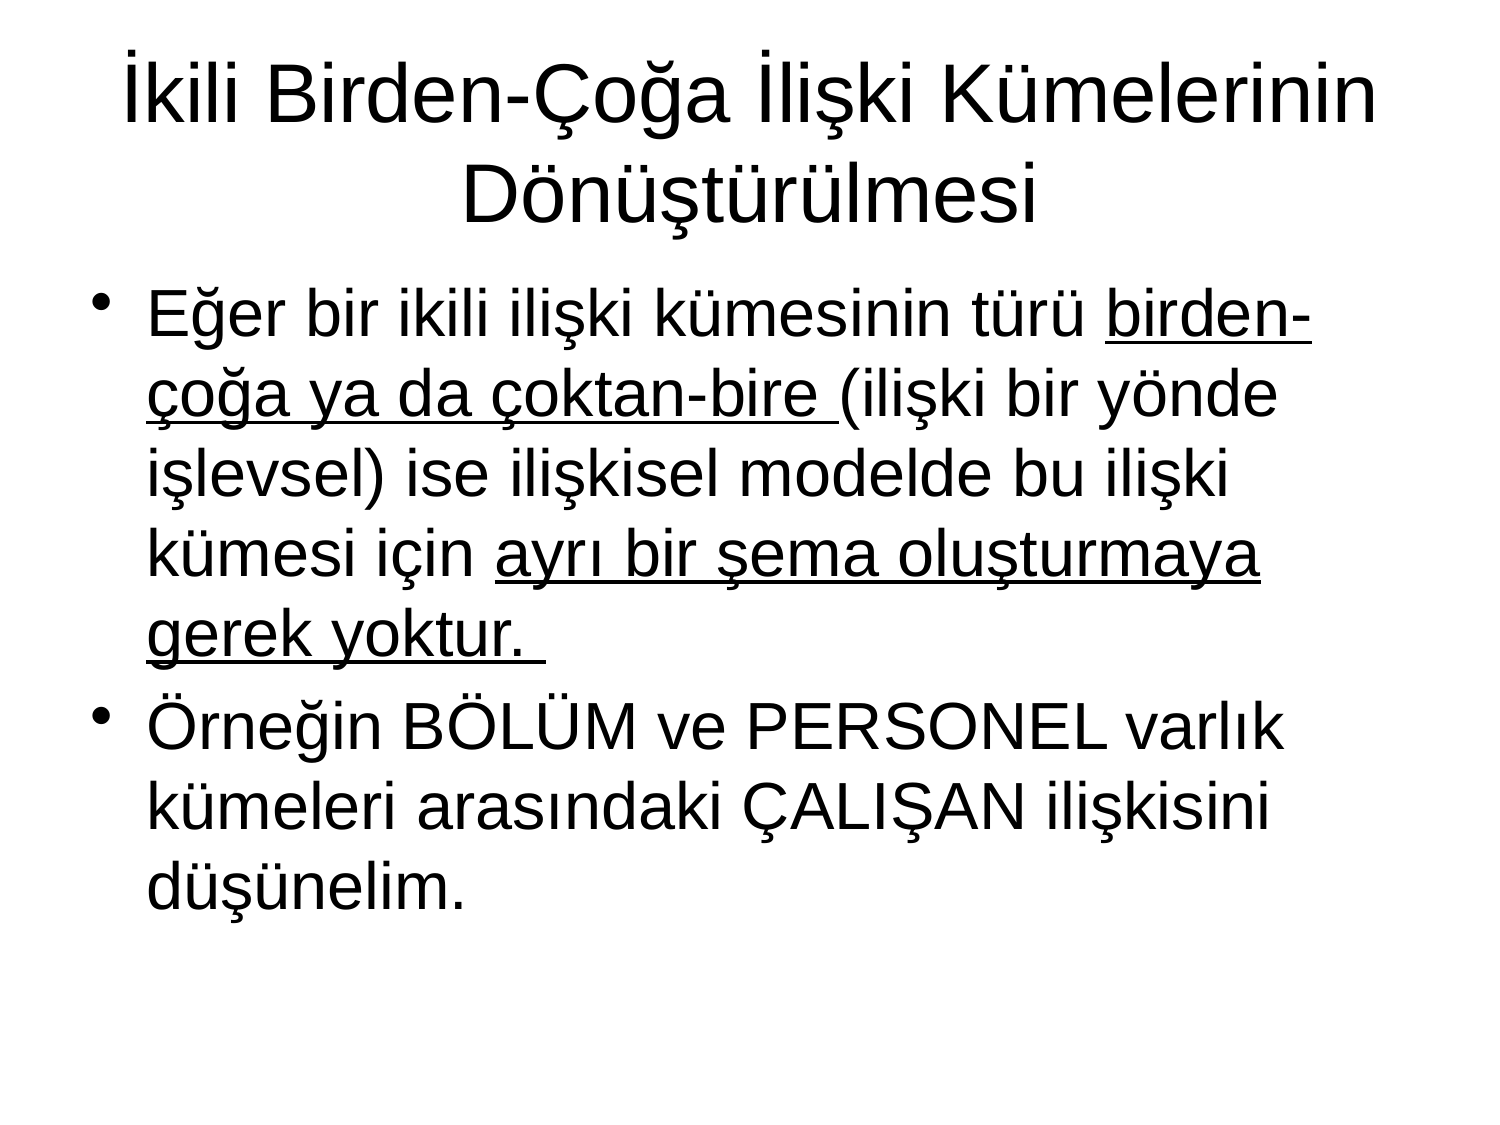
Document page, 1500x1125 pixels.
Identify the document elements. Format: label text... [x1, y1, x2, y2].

list Eğer bir ikili ilişki kümesinin türü birden-çoğa ya da çoktan-bire (ilişki bir yönde işlevsel) ise ilişkisel modelde bu ilişki kümesi için ayrı bir şema oluşturmaya gerek yoktur. Örneğin BÖLÜM ve PERSONEL varlık kümeleri arasındaki ÇALIŞAN ilişkisini düşünelim. [75, 262, 1425, 1005]
title İkili Birden-Çoğa İlişki Kümelerinin Dönüştürülmesi [75, 45, 1425, 233]
